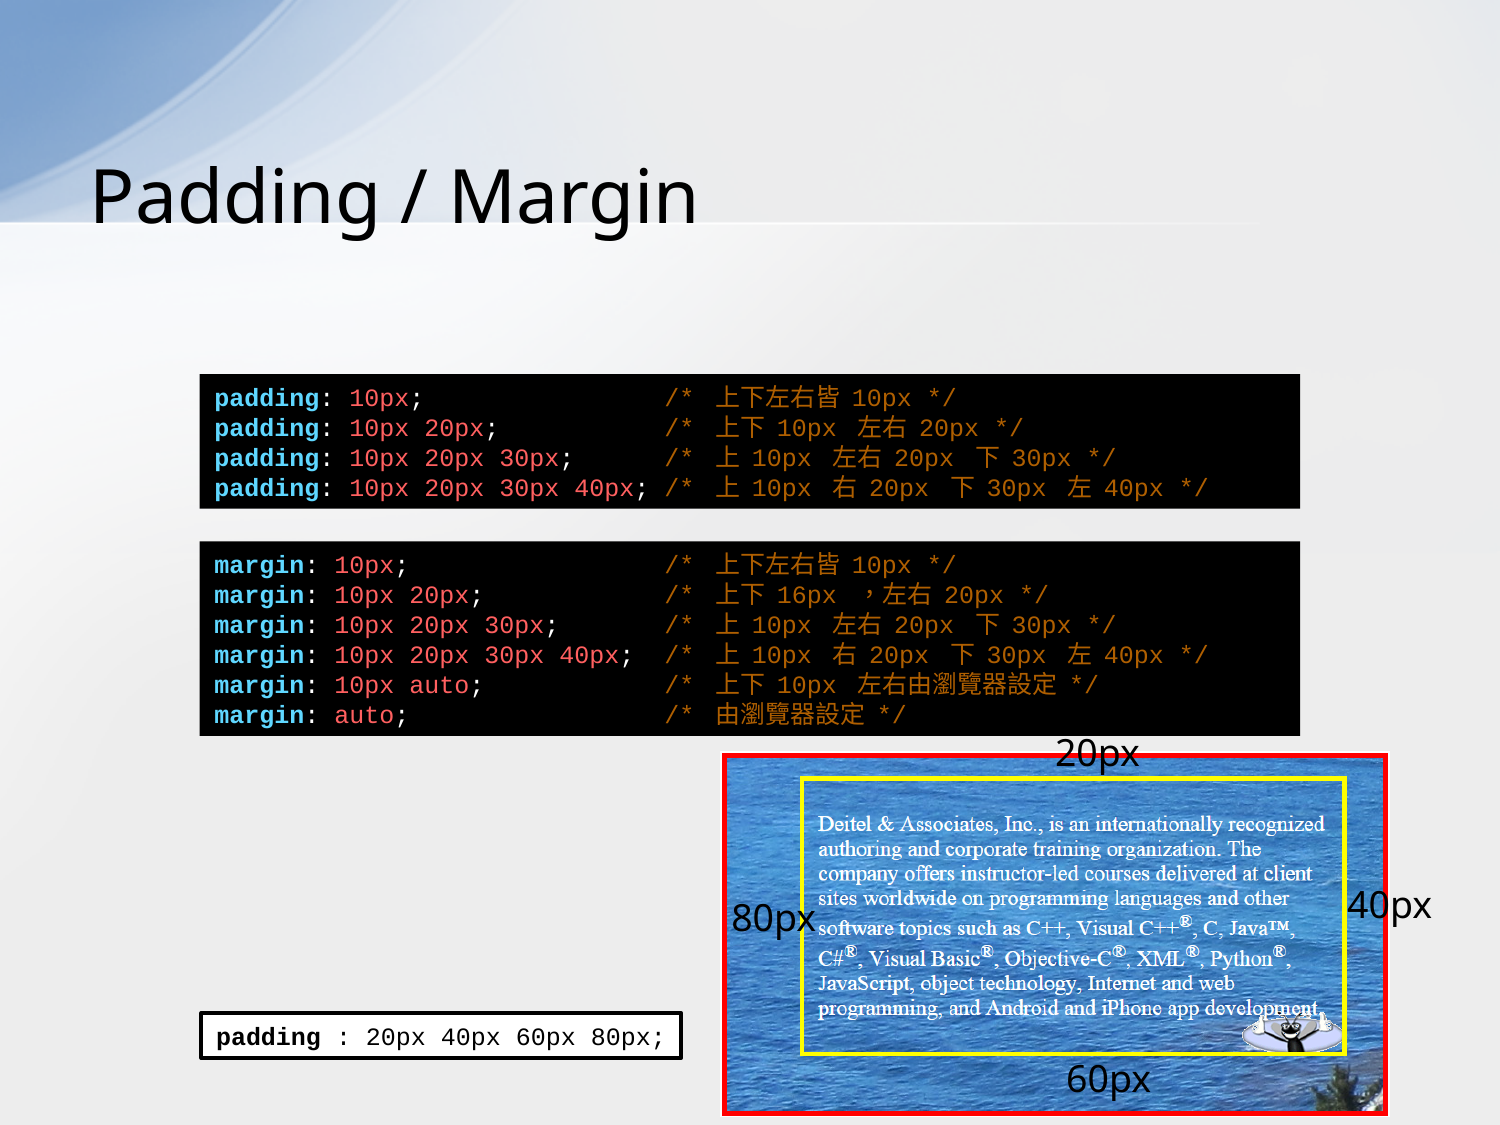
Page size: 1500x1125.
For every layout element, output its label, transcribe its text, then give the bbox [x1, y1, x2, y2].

text_box margin: 10px; /* 上下左右皆 10px */ margin: 10px 20px; /* 上下 16px ，左右 20px */ margin: 10px 20px 30px; /* 上 10px 左右 20px 下 30px */ margin: 10px 20px 30px 40px; /* 上 10px 右 20px 下 30px 左 40px */ margin: 10px auto; /* 上下 10px 左右由瀏覽器設定 */ margin: auto; /* 由瀏覽器設定 */ [199, 541, 1301, 736]
picture [0, 0, 1500, 1125]
text_box padding: 10px; /* 上下左右皆 10px */ padding: 10px 20px; /* 上下 10px 左右 20px */ padding: 10px 20px 30px; /* 上 10px 左右 20px 下 30px */ padding: 10px 20px 30px 40px; /* 上 10px 右 20px 下 30px 左 40px */ [199, 374, 1301, 509]
text_box 40px [1397, 873, 1447, 934]
text_box padding : 20px 40px 60px 80px; [199, 1011, 683, 1060]
text_box 20px [1040, 721, 1155, 750]
title Padding / Margin [75, 58, 1425, 247]
